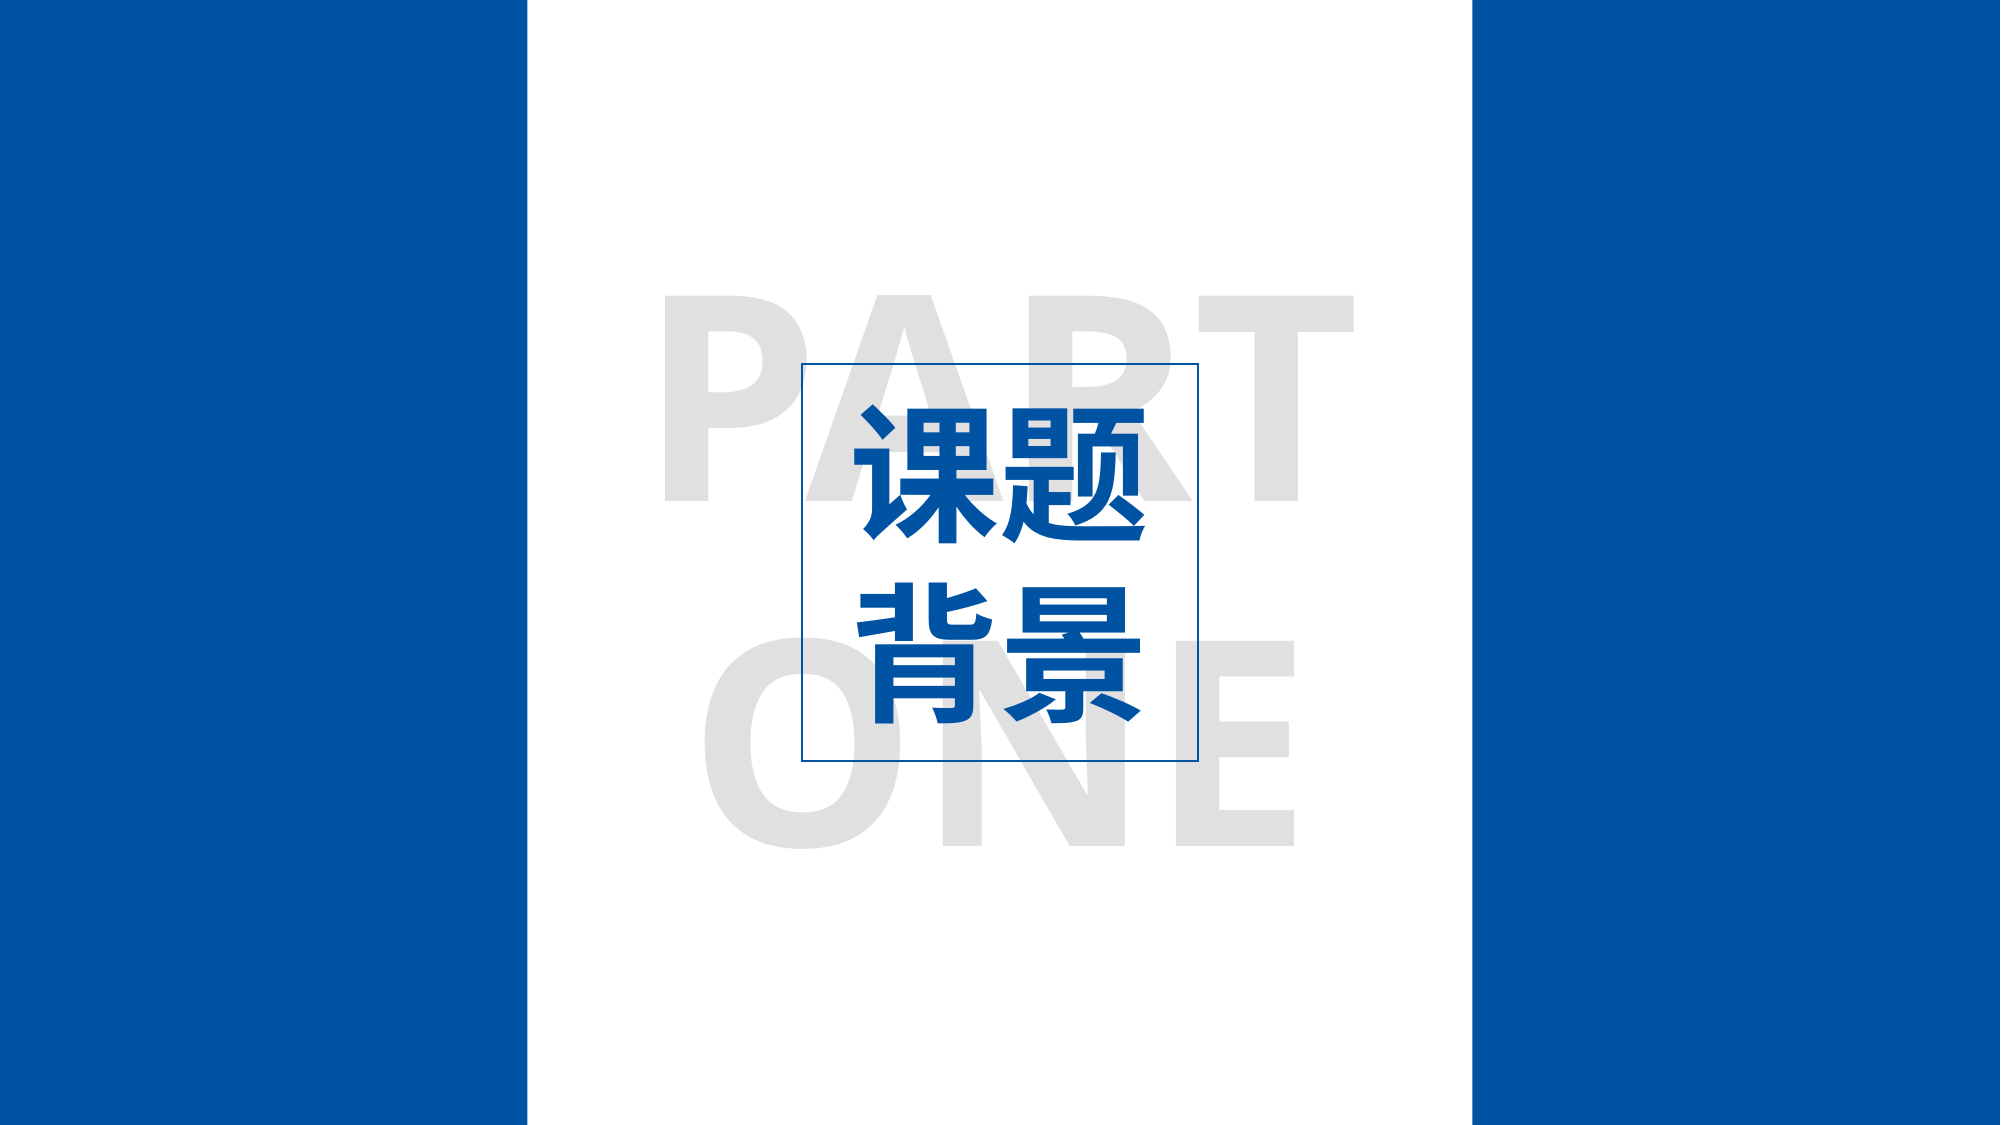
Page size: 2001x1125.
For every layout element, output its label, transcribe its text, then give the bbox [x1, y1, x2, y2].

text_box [801, 364, 1199, 761]
text_box PART ONE [529, 206, 1471, 912]
text_box [0, 0, 529, 1125]
text_box [1471, 0, 2000, 1125]
